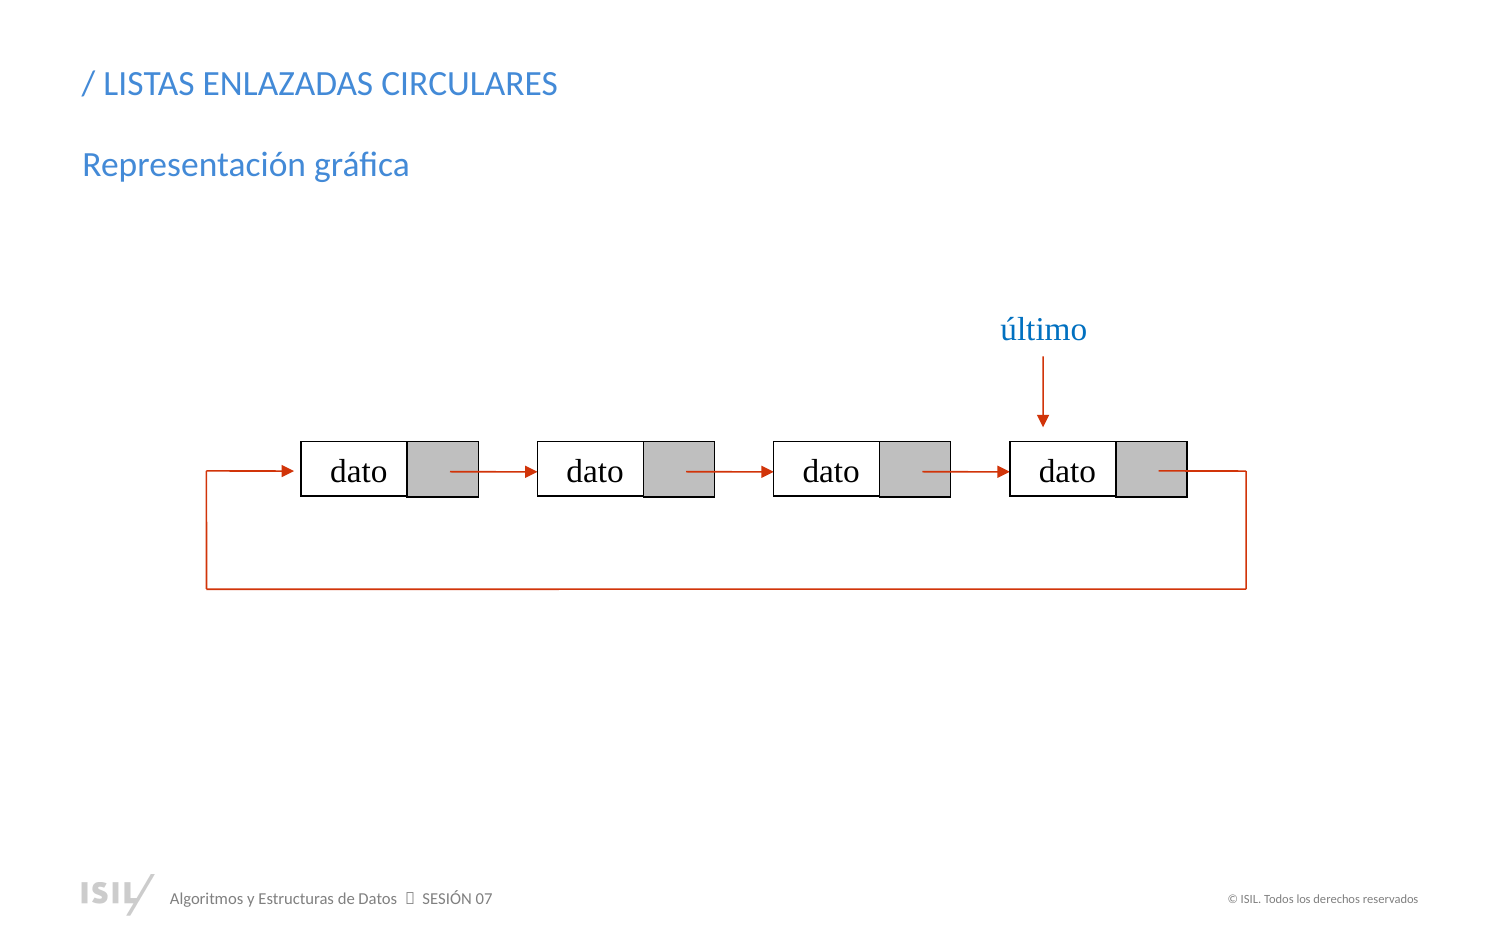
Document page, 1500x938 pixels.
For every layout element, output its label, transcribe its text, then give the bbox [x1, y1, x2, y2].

text_box [1115, 441, 1187, 497]
text_box [643, 441, 715, 497]
text_box último [979, 299, 1109, 355]
text_box dato [773, 441, 879, 496]
text_box [686, 465, 773, 478]
text_box dato [1009, 441, 1115, 496]
text_box / LISTAS ENLAZADAS CIRCULARES [66, 52, 1249, 110]
text_box [922, 465, 1009, 478]
text_box [879, 441, 951, 497]
text_box [449, 465, 537, 478]
text_box [407, 441, 479, 497]
text_box [1036, 356, 1050, 428]
text_box dato [301, 441, 407, 496]
text_box Representación gráfica [67, 133, 456, 191]
text_box [207, 464, 294, 478]
text_box dato [537, 441, 643, 496]
